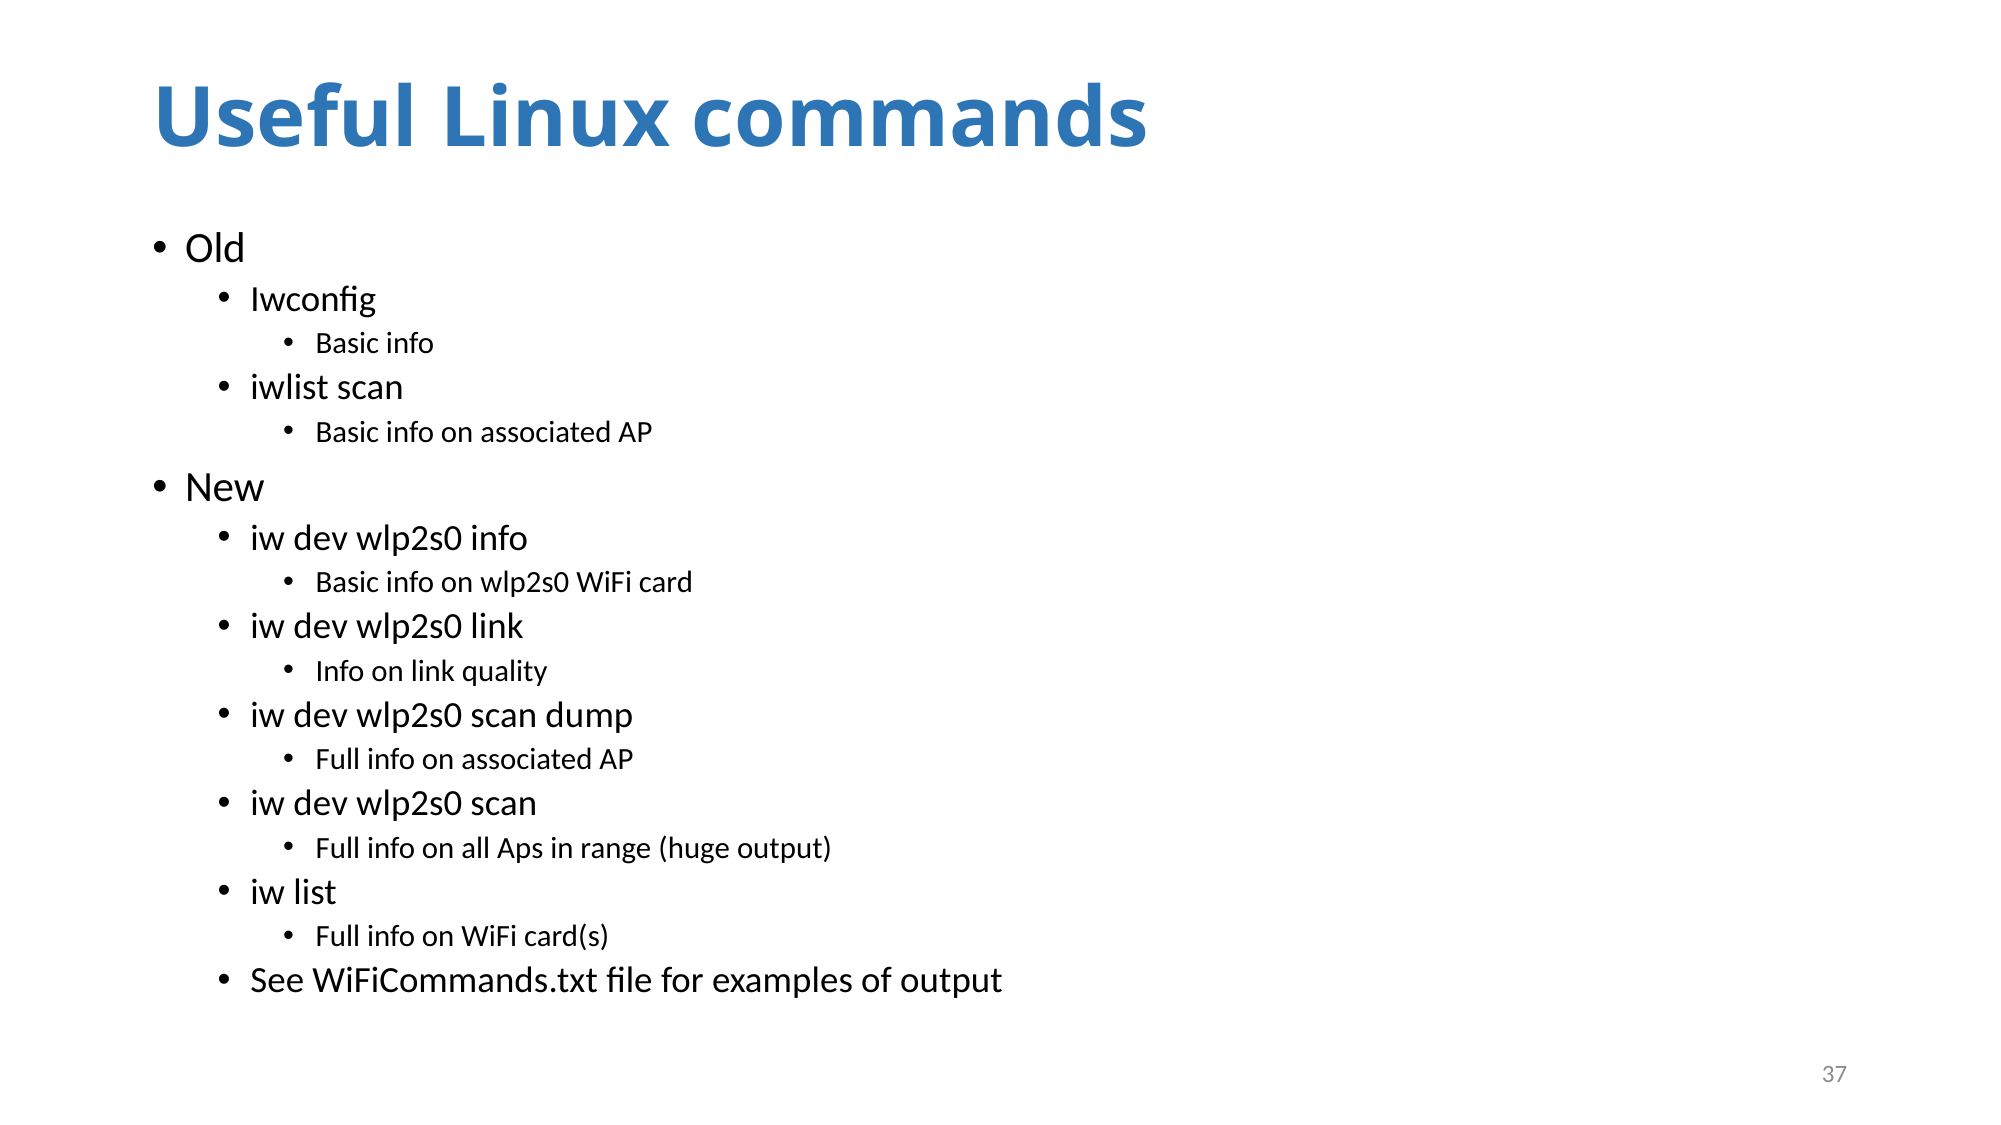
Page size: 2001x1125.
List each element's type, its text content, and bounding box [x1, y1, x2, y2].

title Useful Linux commands [137, 59, 1863, 179]
slide_number 37 [1412, 1042, 1863, 1103]
list Old Iwconfig Basic info iwlist scan Basic info on associated AP New iw dev wlp2s0 info Basic info on wlp2s0 WiFi card iw dev wlp2s0 link Info on link quality iw dev wlp2s0 scan dump Full info on associated AP iw dev wlp2s0 scan Full info on all Aps in range (huge output) iw list Full info on WiFi card(s) See WiFiCommands.txt file for examples of output [137, 217, 1863, 1014]
